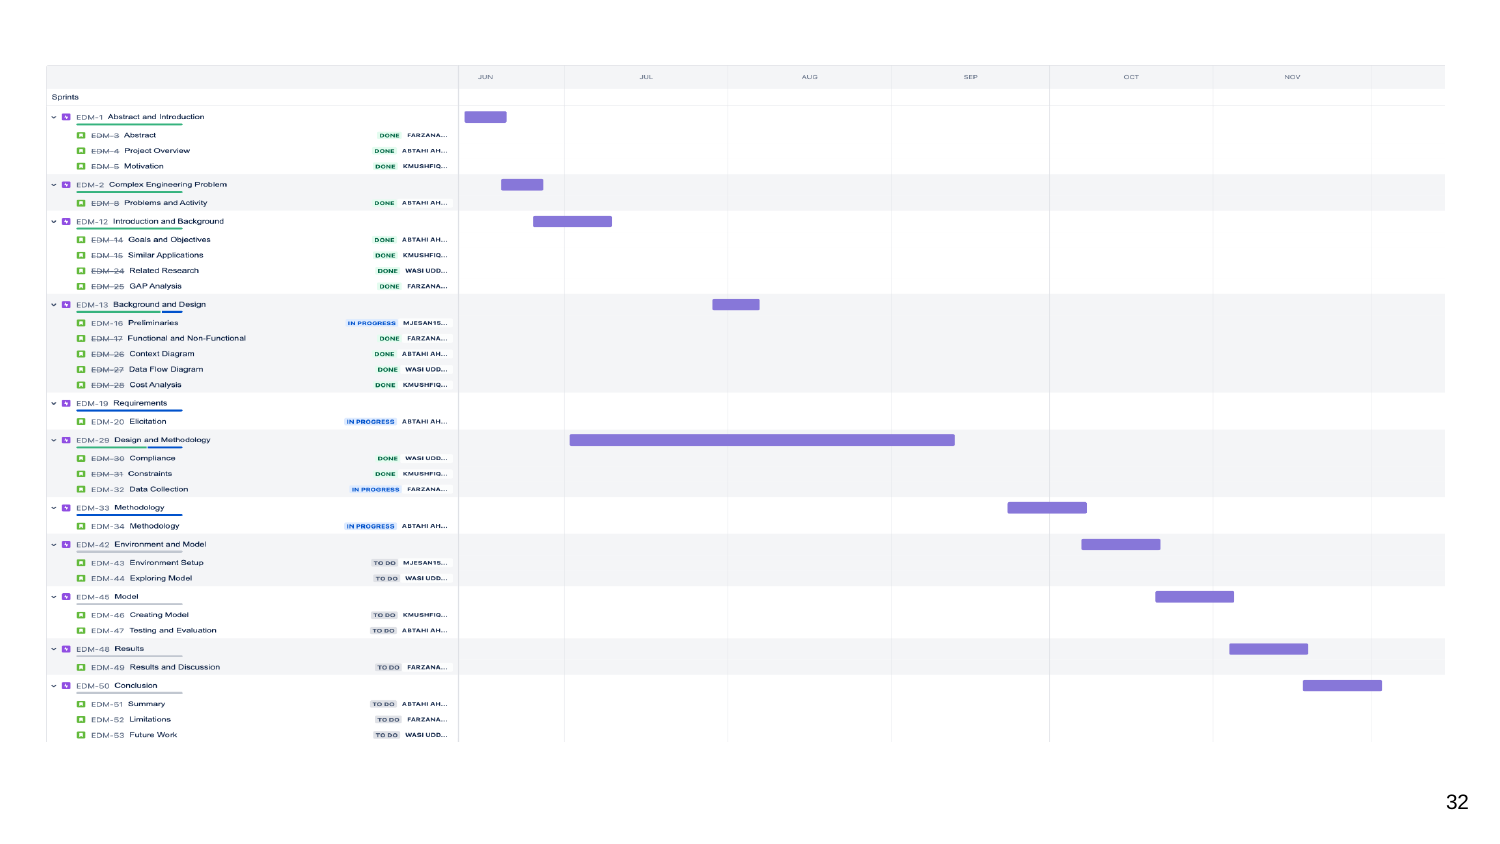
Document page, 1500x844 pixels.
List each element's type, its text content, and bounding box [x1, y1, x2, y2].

picture [46, 64, 1445, 742]
slide_number ‹#› [1394, 769, 1484, 834]
